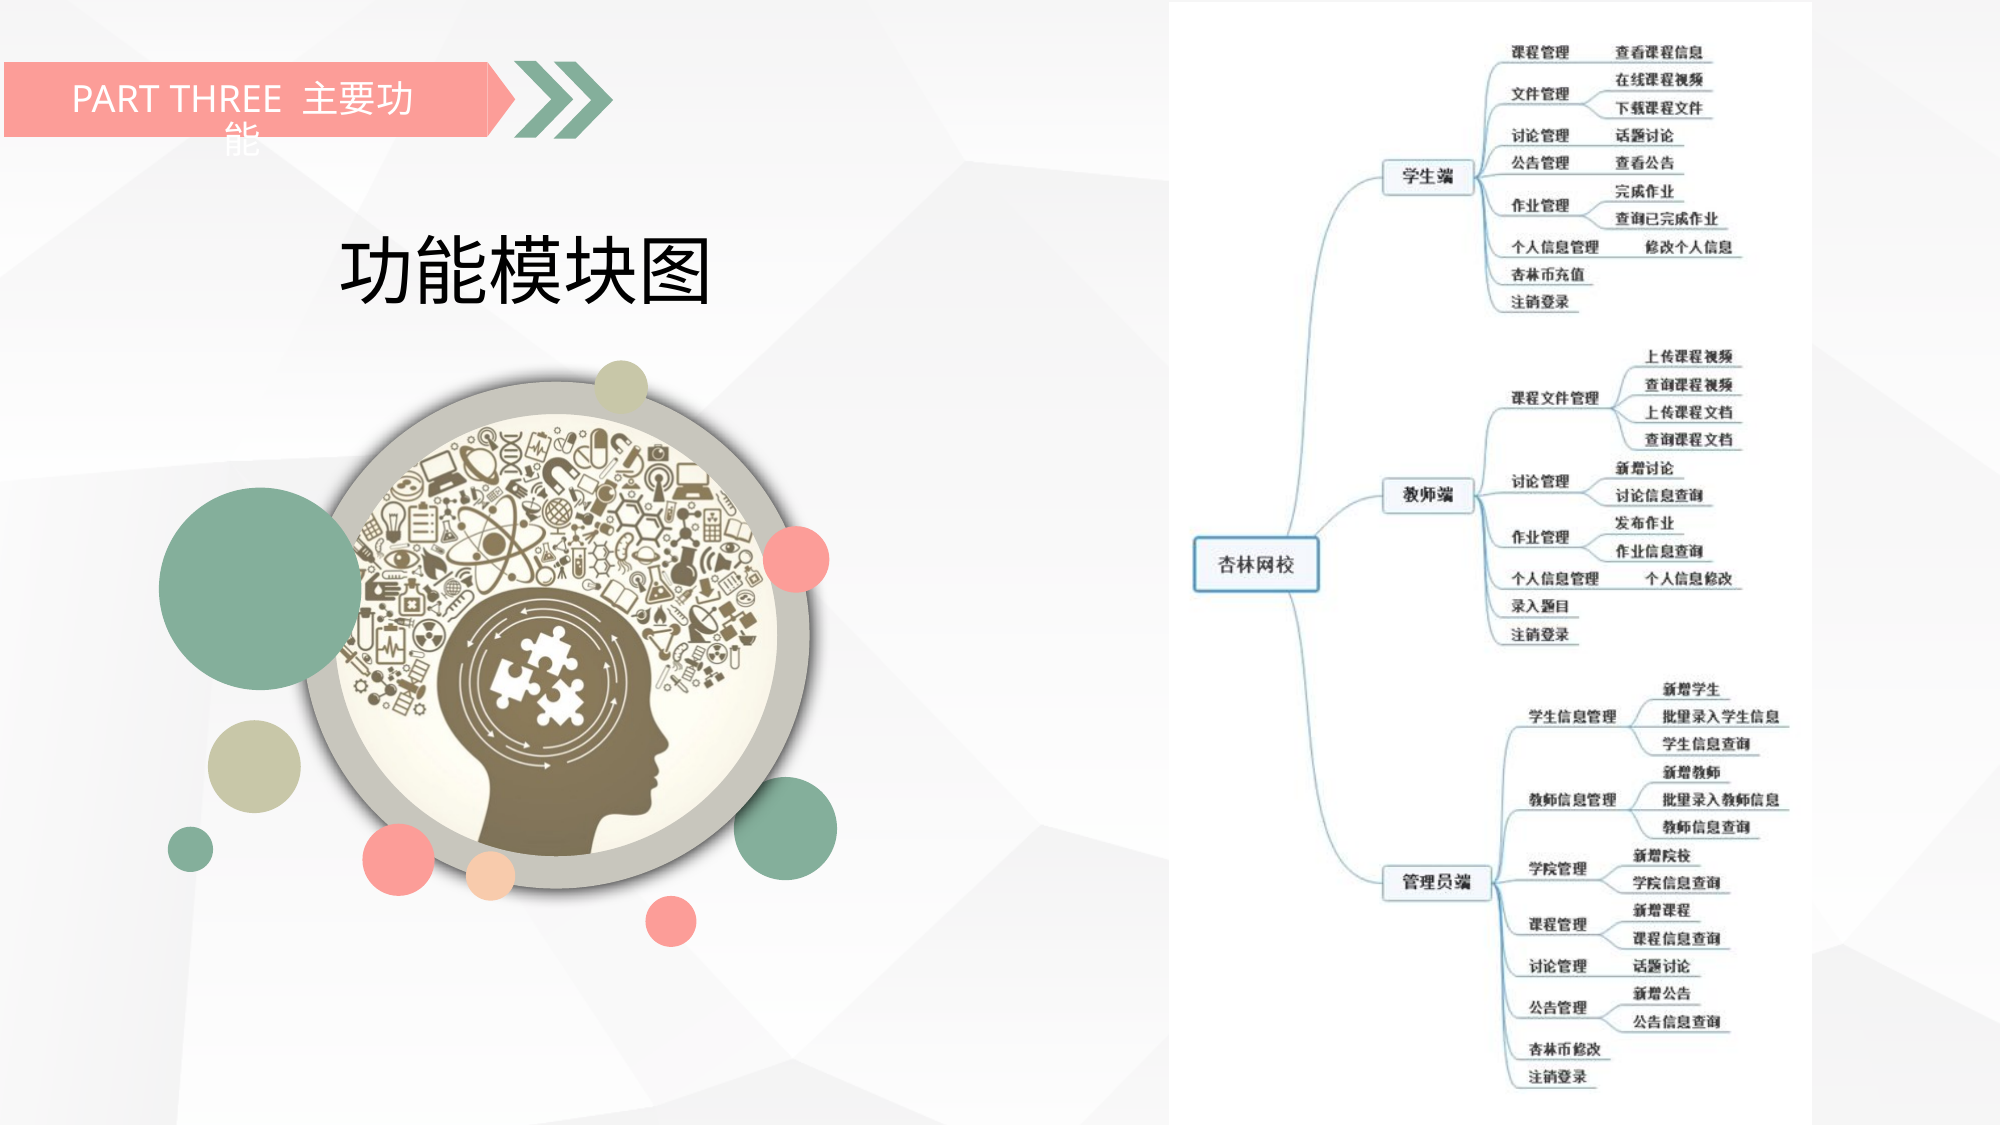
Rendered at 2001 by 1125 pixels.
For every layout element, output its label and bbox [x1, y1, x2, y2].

text_box [4, 61, 516, 137]
picture [0, 0, 2000, 1125]
